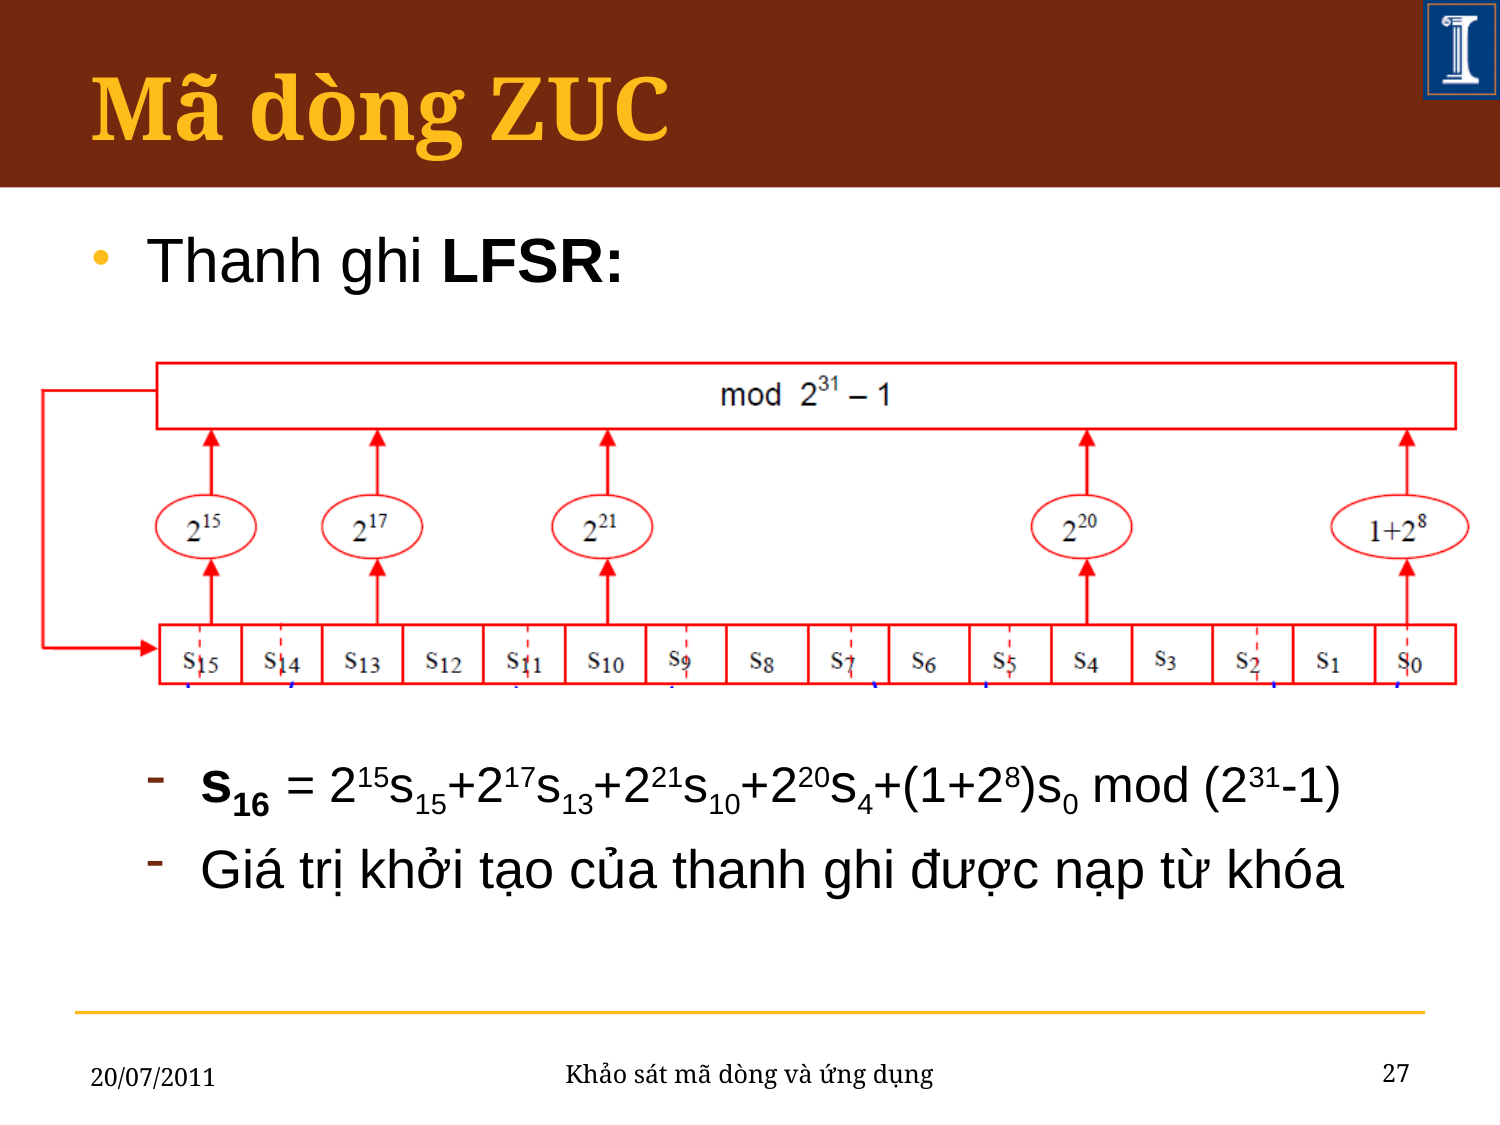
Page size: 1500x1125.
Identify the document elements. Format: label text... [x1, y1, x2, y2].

picture [37, 351, 1476, 688]
list Thanh ghi LFSR: s16 = 215s15+217s13+221s10+220s4+(1+28)s0 mod (231-1) Giá trị khởi tạo của thanh ghi được nạp từ khóa [74, 696, 1463, 1006]
footer Khảo sát mã dòng và ứng dụng [512, 1024, 988, 1101]
list Thanh ghi LFSR: s16 = 215s15+217s13+221s10+220s4+(1+28)s0 mod (231-1) Giá trị khởi tạo của thanh ghi được nạp từ khóa [74, 212, 1463, 350]
slide_number 27 [1074, 1023, 1426, 1100]
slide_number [74, 1023, 426, 1100]
title Mã dòng ZUC [74, 45, 1426, 188]
